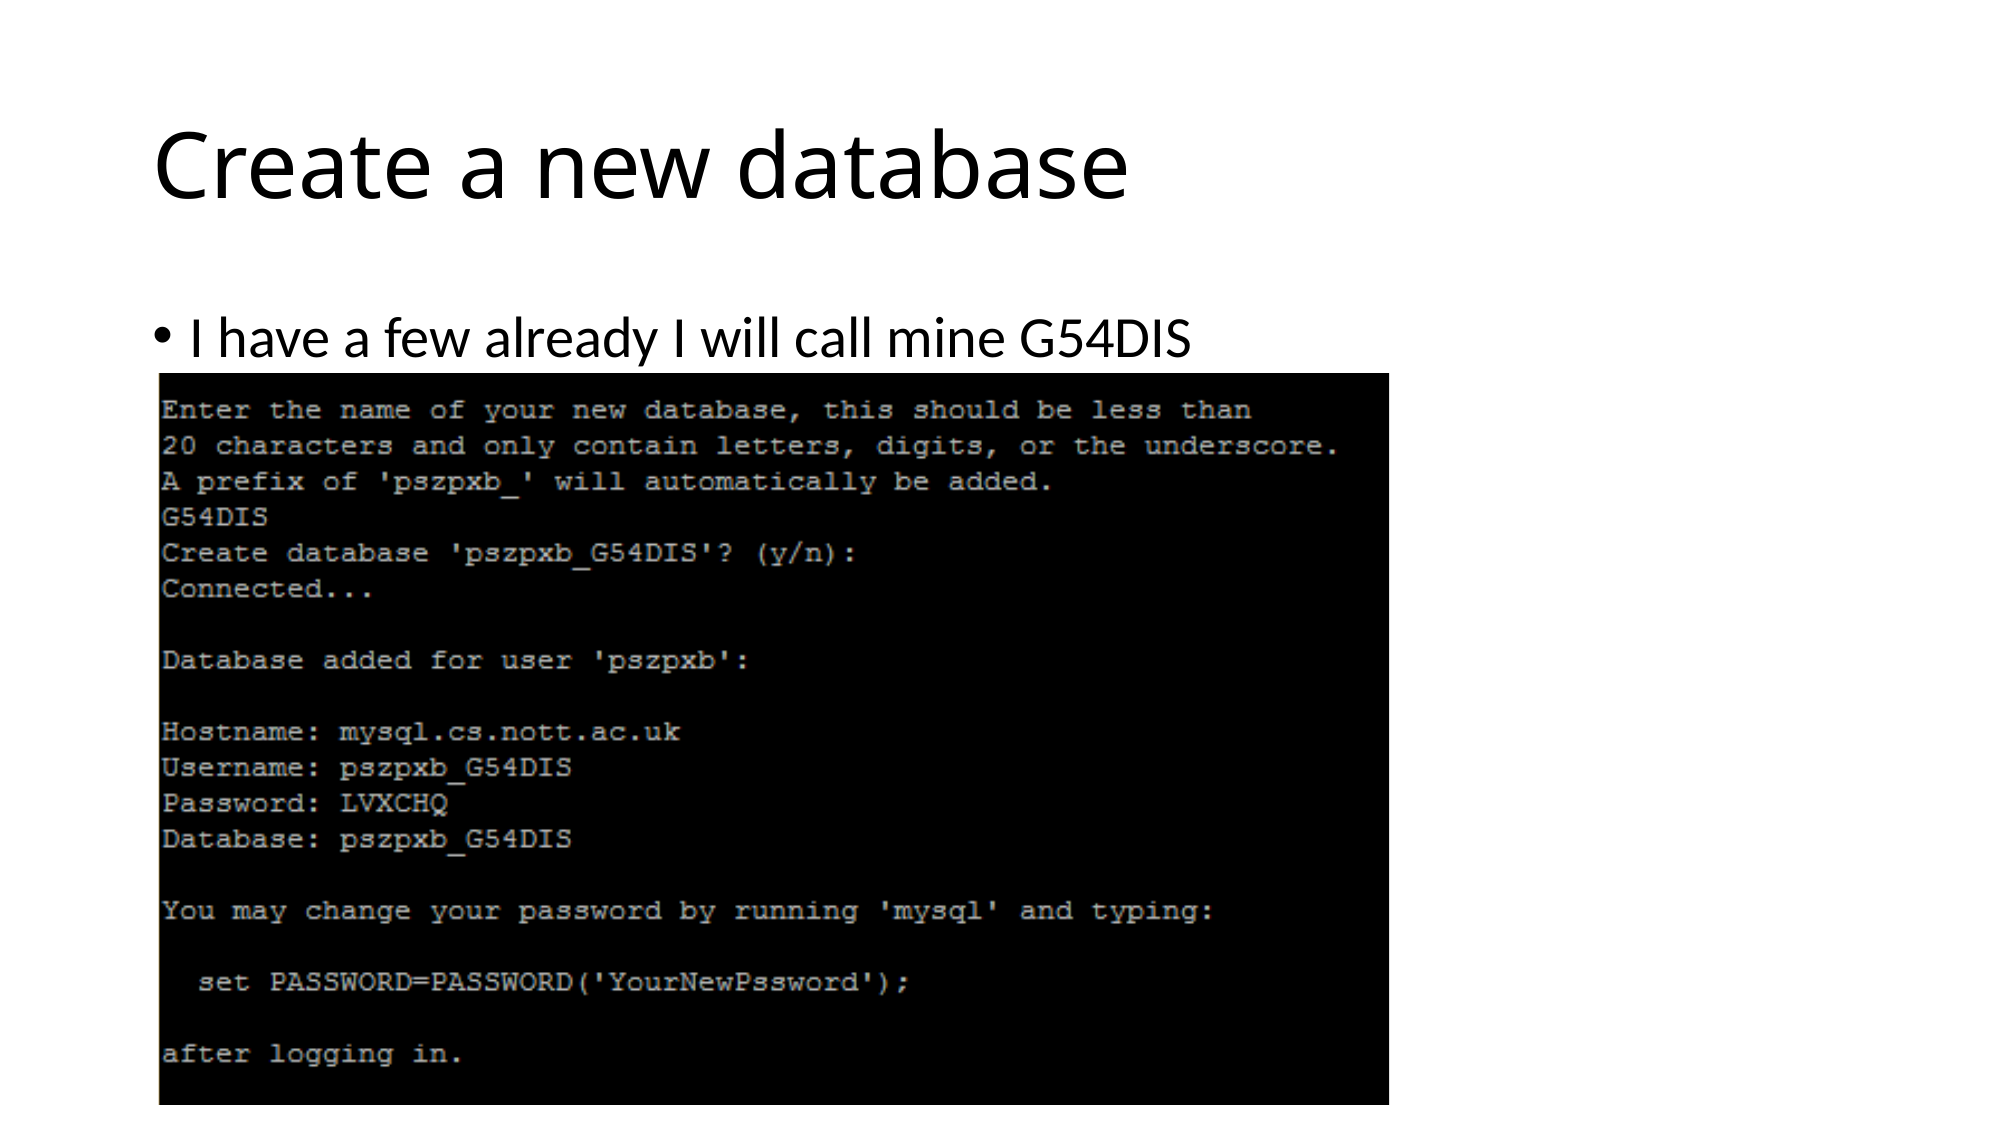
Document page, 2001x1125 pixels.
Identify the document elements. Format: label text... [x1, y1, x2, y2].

picture [158, 373, 1390, 1105]
list I have a few already I will call mine G54DIS [137, 299, 1863, 1014]
title Create a new database [137, 59, 1863, 278]
